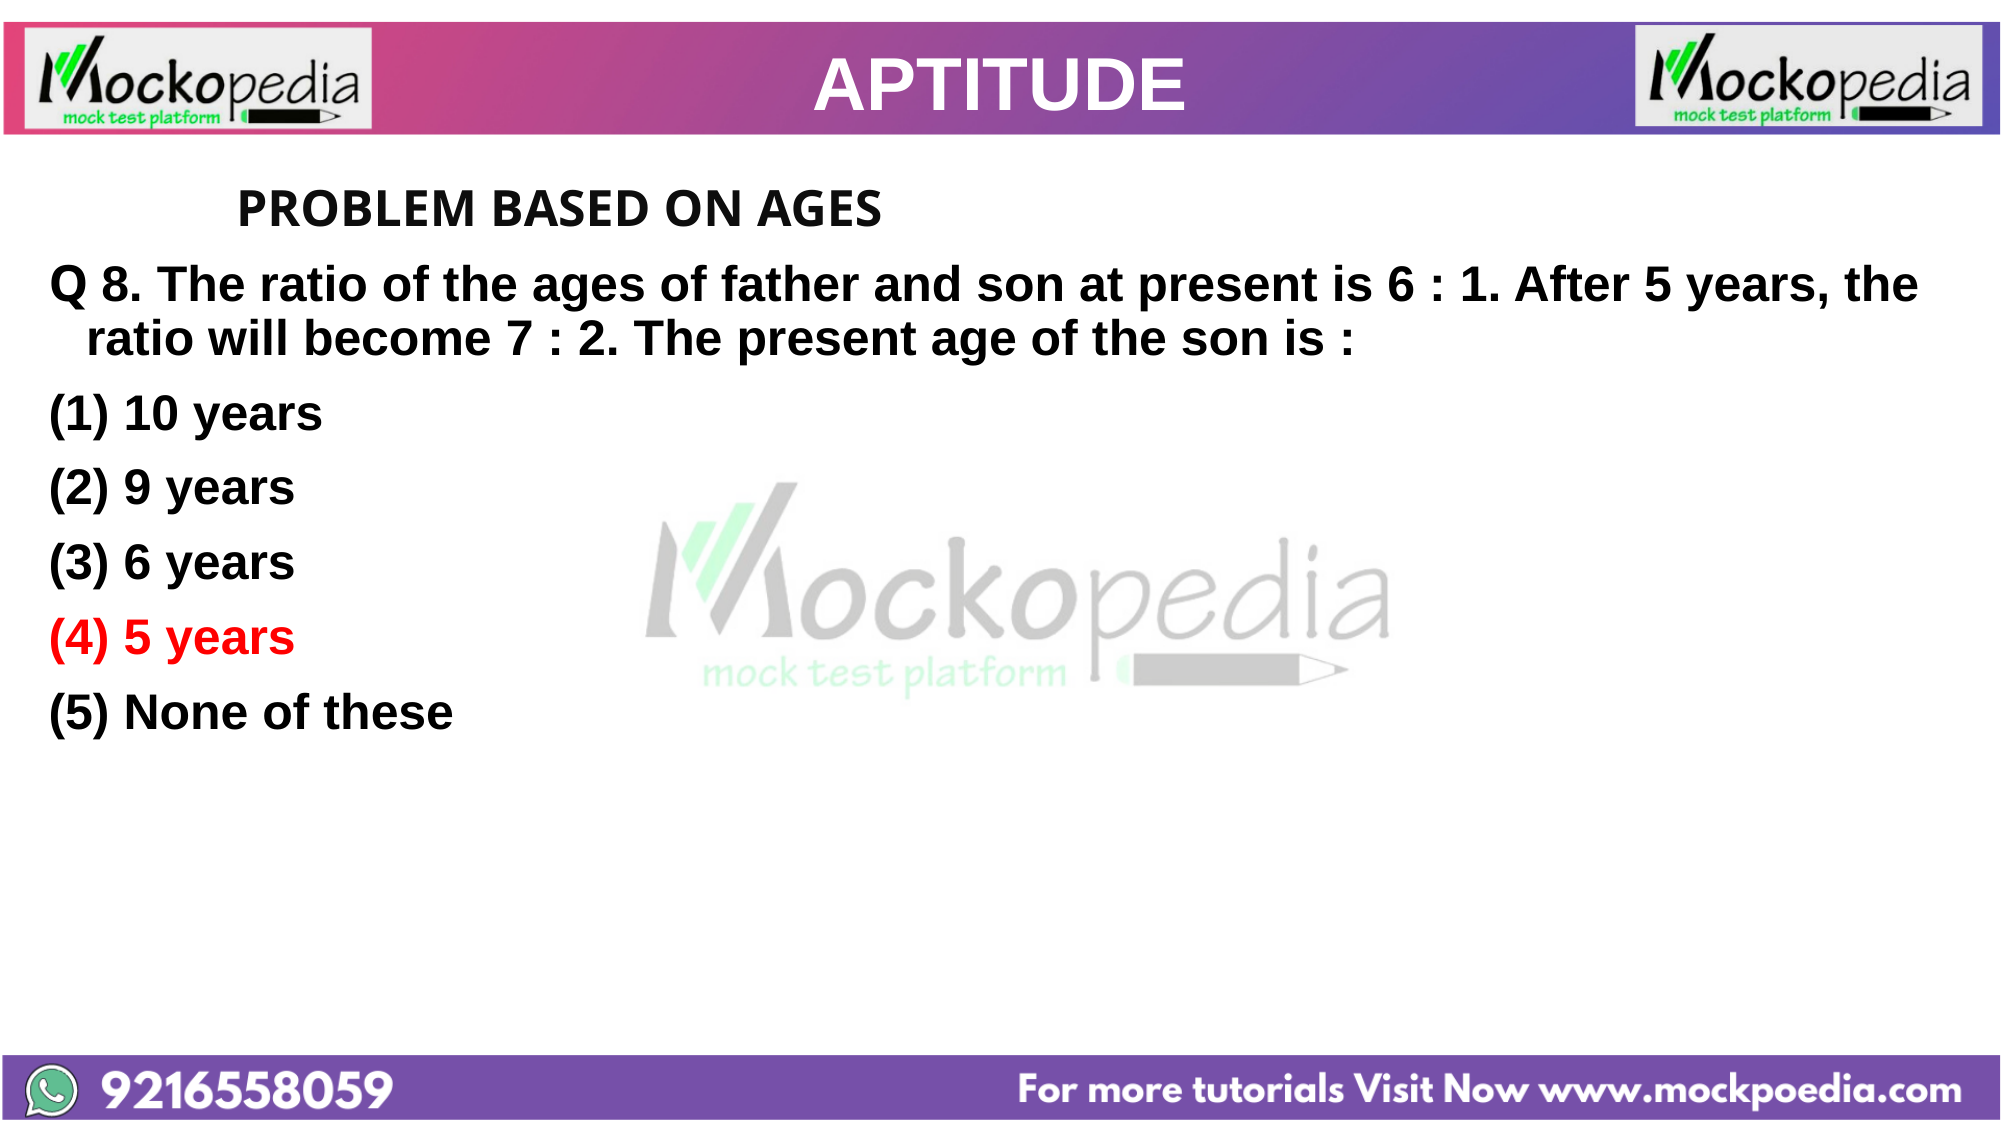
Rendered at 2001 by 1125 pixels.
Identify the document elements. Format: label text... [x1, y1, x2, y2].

list PROBLEM BASED ON AGES Q 8. The ratio of the ages of father and son at present is 6 : 1. After 5 years, the ratio will become 7 : 2. The present age of the son is : 10 years (2) 9 years (3) 6 years (4) 5 years (5) None of these [33, 175, 1959, 1053]
title APTITUDE [41, 31, 1959, 142]
picture [0, 0, 2001, 1125]
